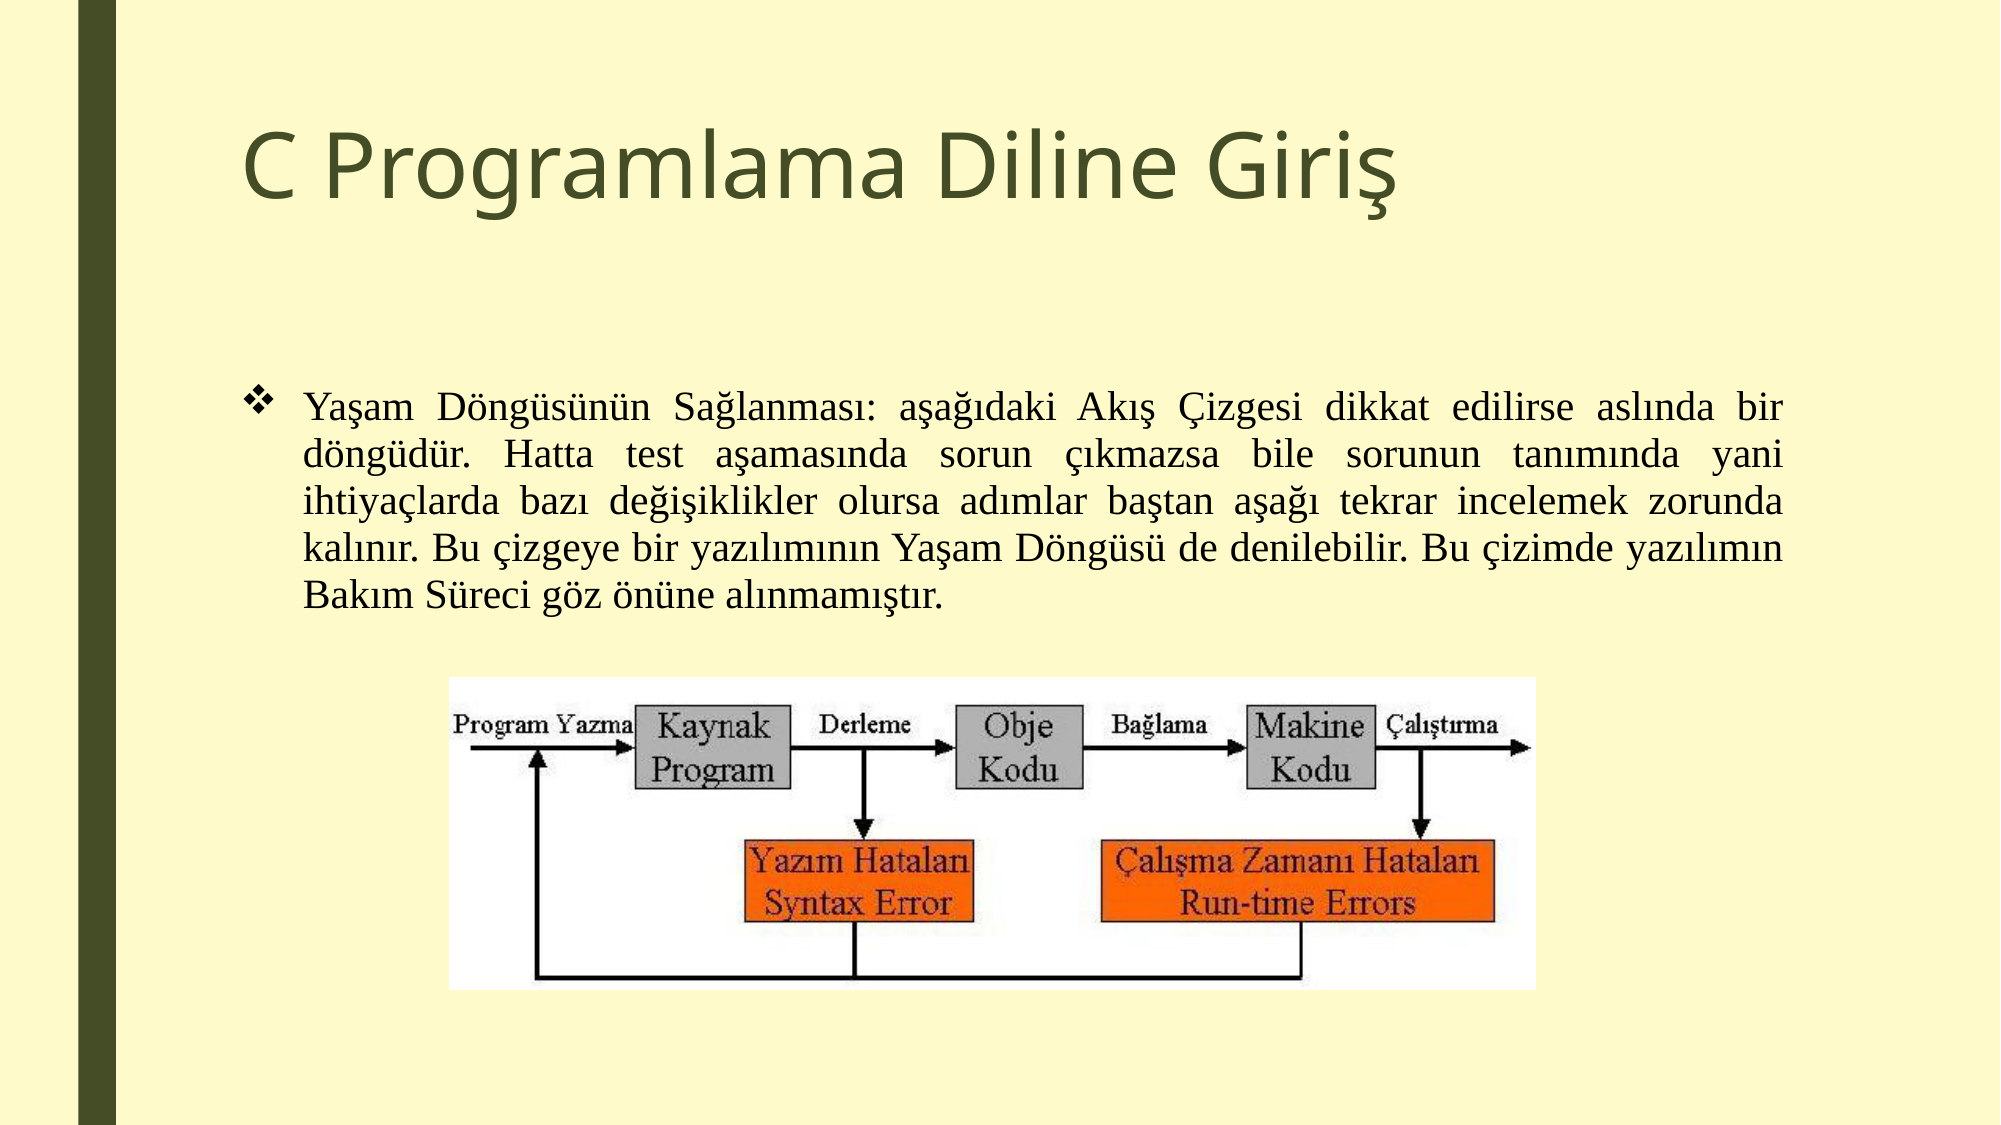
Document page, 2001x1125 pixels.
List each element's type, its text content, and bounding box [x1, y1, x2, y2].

title C Programlama Diline Giriş [225, 112, 1800, 357]
list Yaşam Döngüsünün Sağlanması: aşağıdaki Akış Çizgesi dikkat edilirse aslında bir döngüdür. Hatta test aşamasında sorun çıkmazsa bile sorunun tanımında yani ihtiyaçlarda bazı değişiklikler olursa adımlar baştan aşağı tekrar incelemek zorunda kalınır. Bu çizgeye bir yazılımının Yaşam Döngüsü de denilebilir. Bu çizimde yazılımın Bakım Süreci göz önüne alınmamıştır. [225, 375, 1800, 678]
picture [449, 677, 1536, 990]
